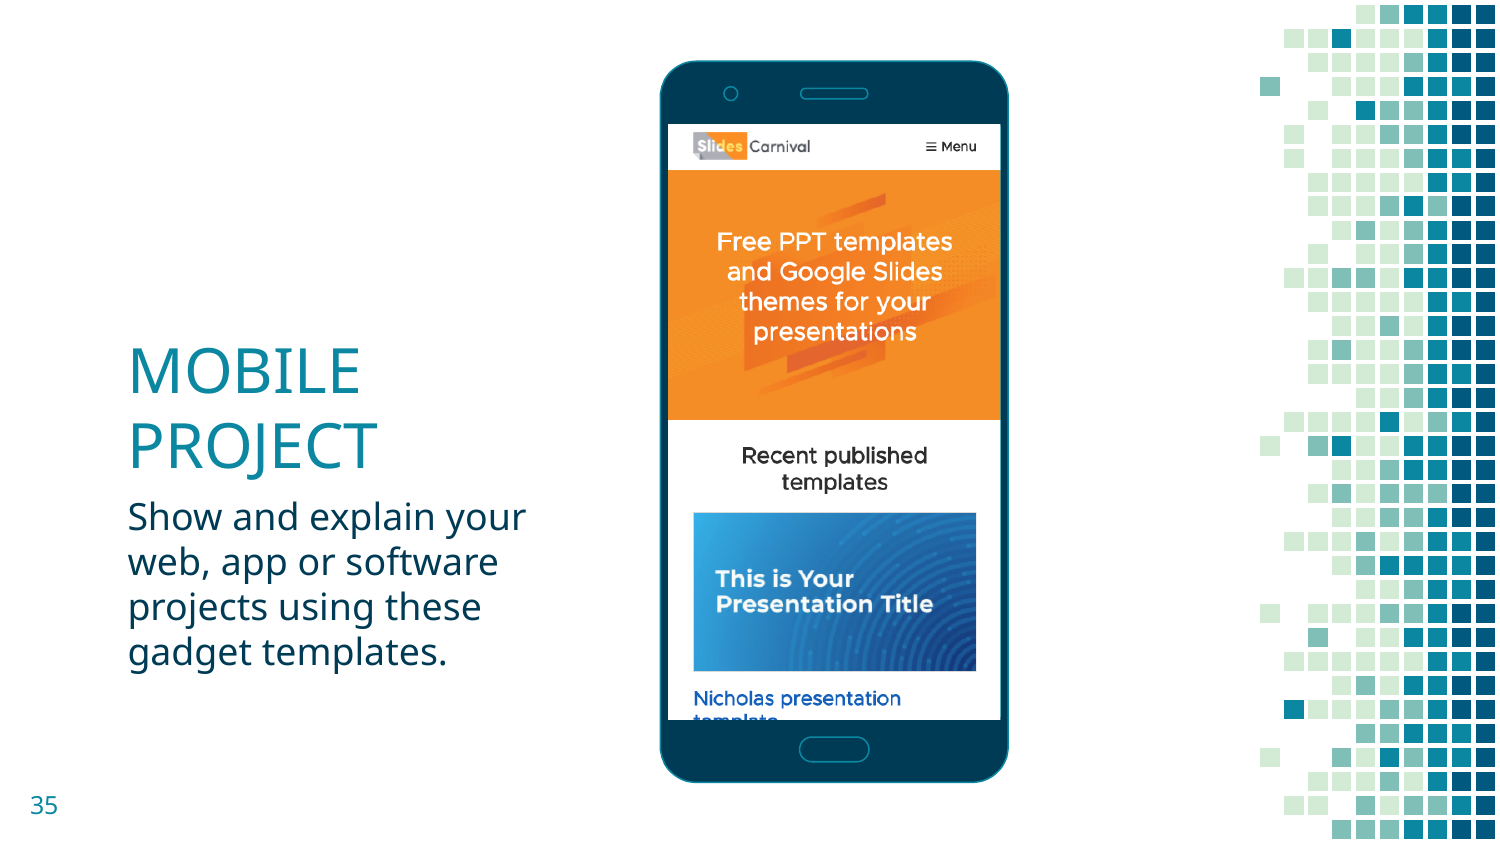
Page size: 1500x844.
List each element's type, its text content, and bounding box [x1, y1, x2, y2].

slide_number ‹#› [15, 774, 105, 839]
list MOBILE PROJECT Show and explain your web, app or software projects using these gadget templates. [112, 137, 564, 689]
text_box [660, 60, 1009, 783]
picture [669, 125, 1000, 719]
